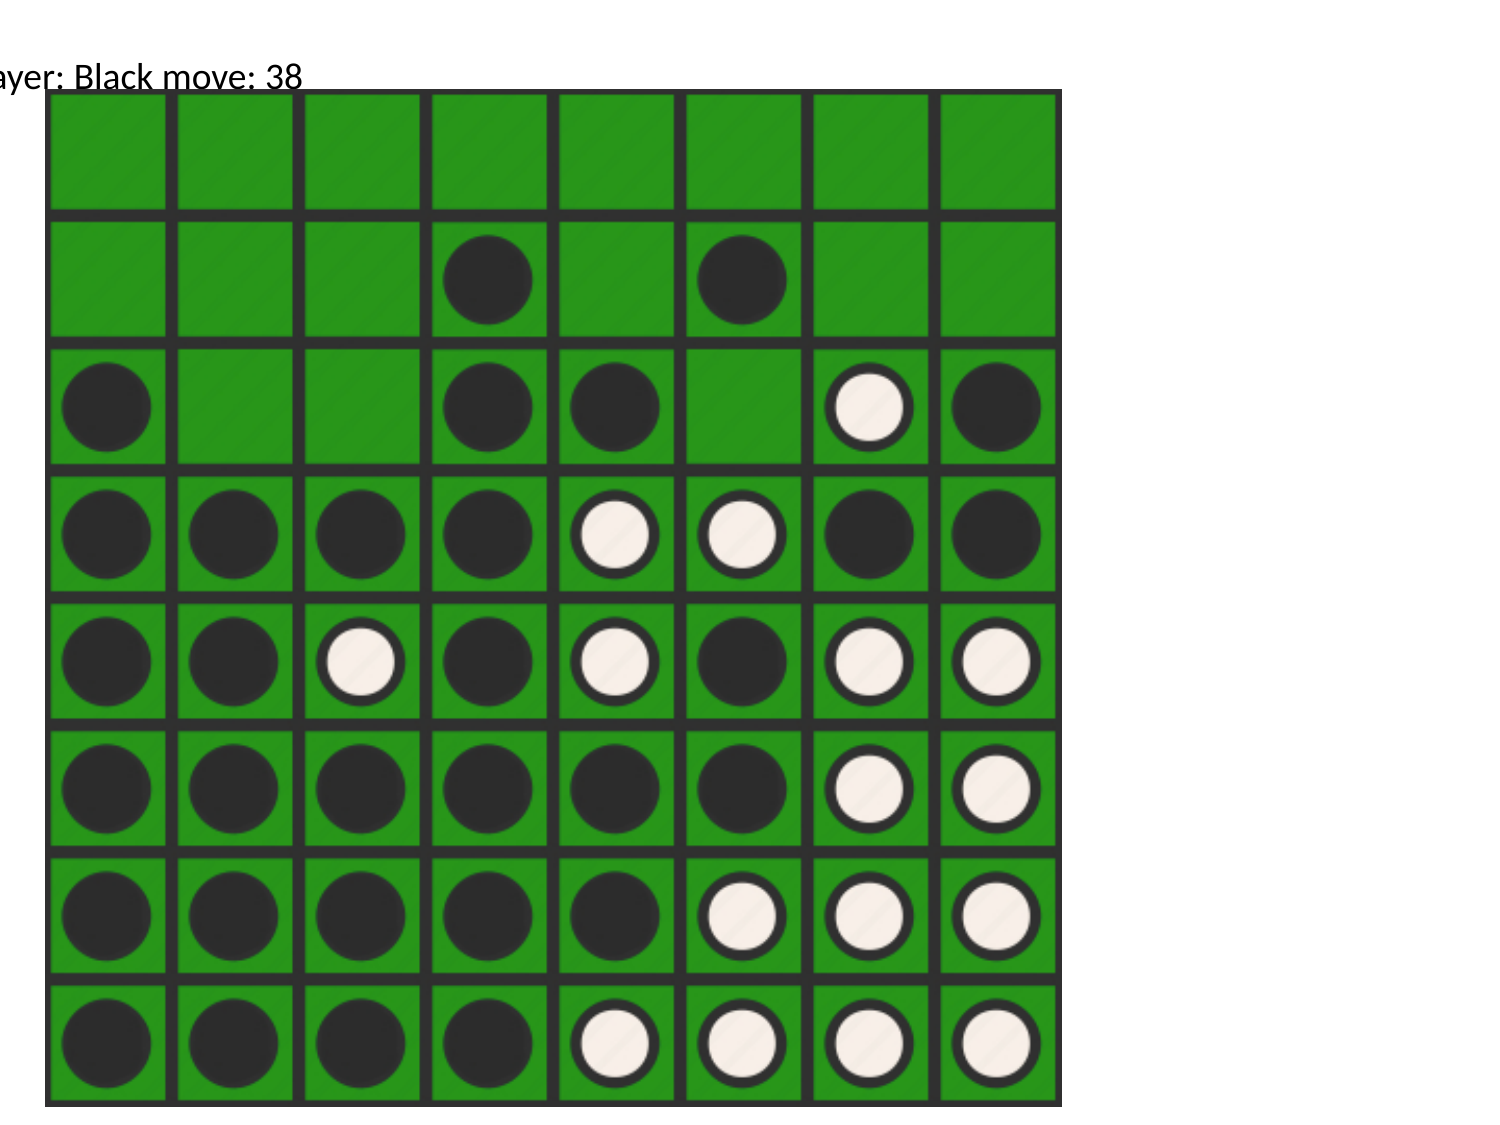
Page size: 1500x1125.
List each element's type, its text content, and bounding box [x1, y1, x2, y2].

text_box turn: 43 player: Black move: 38 [0, 44, 319, 105]
picture [44, 89, 1062, 1107]
